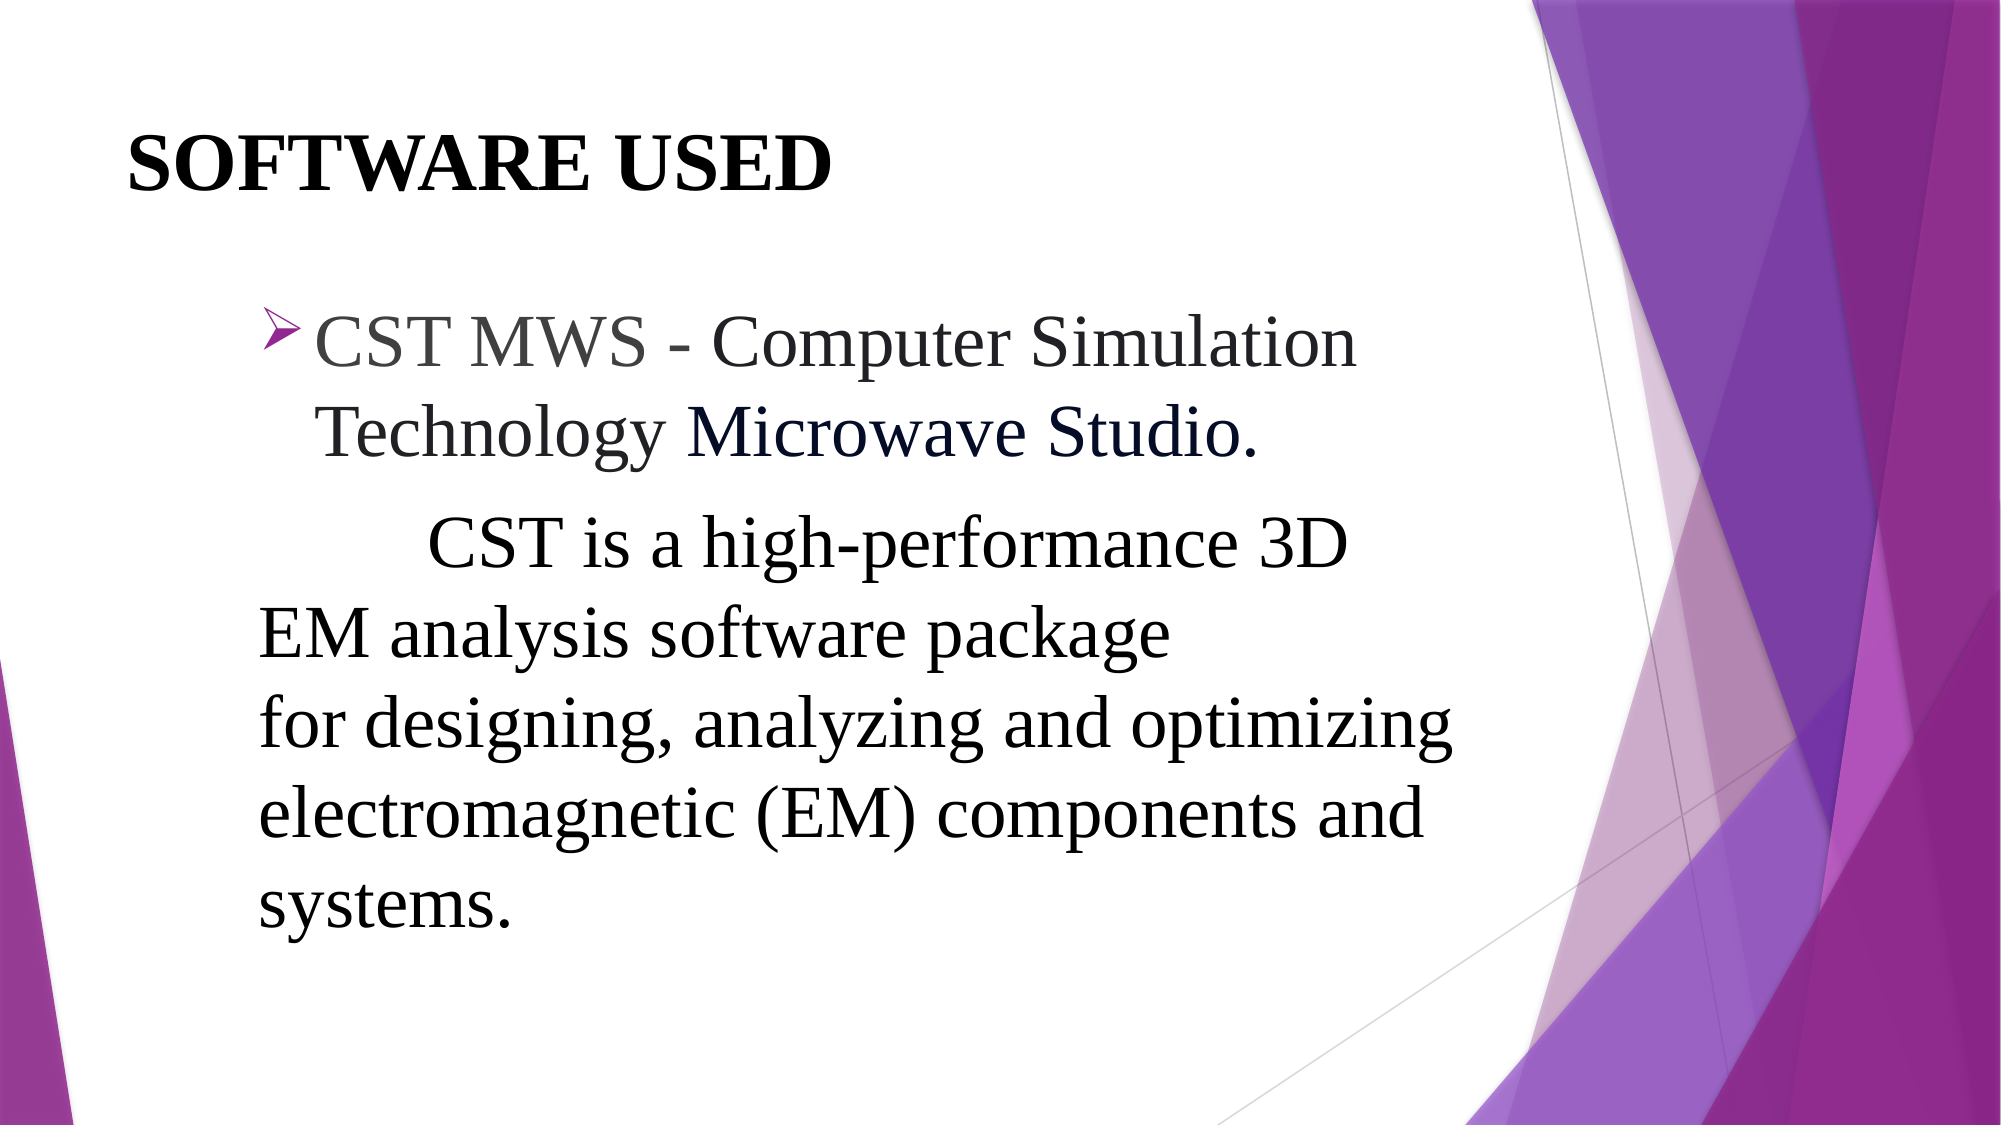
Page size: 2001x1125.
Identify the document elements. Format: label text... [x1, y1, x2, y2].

title SOFTWARE USED [111, 99, 1522, 317]
list CST MWS - Computer Simulation Technology Microwave Studio. CST is a high-performance 3D EM analysis software package for designing, analyzing and optimizing electromagnetic (EM) components and systems. [243, 283, 1487, 994]
